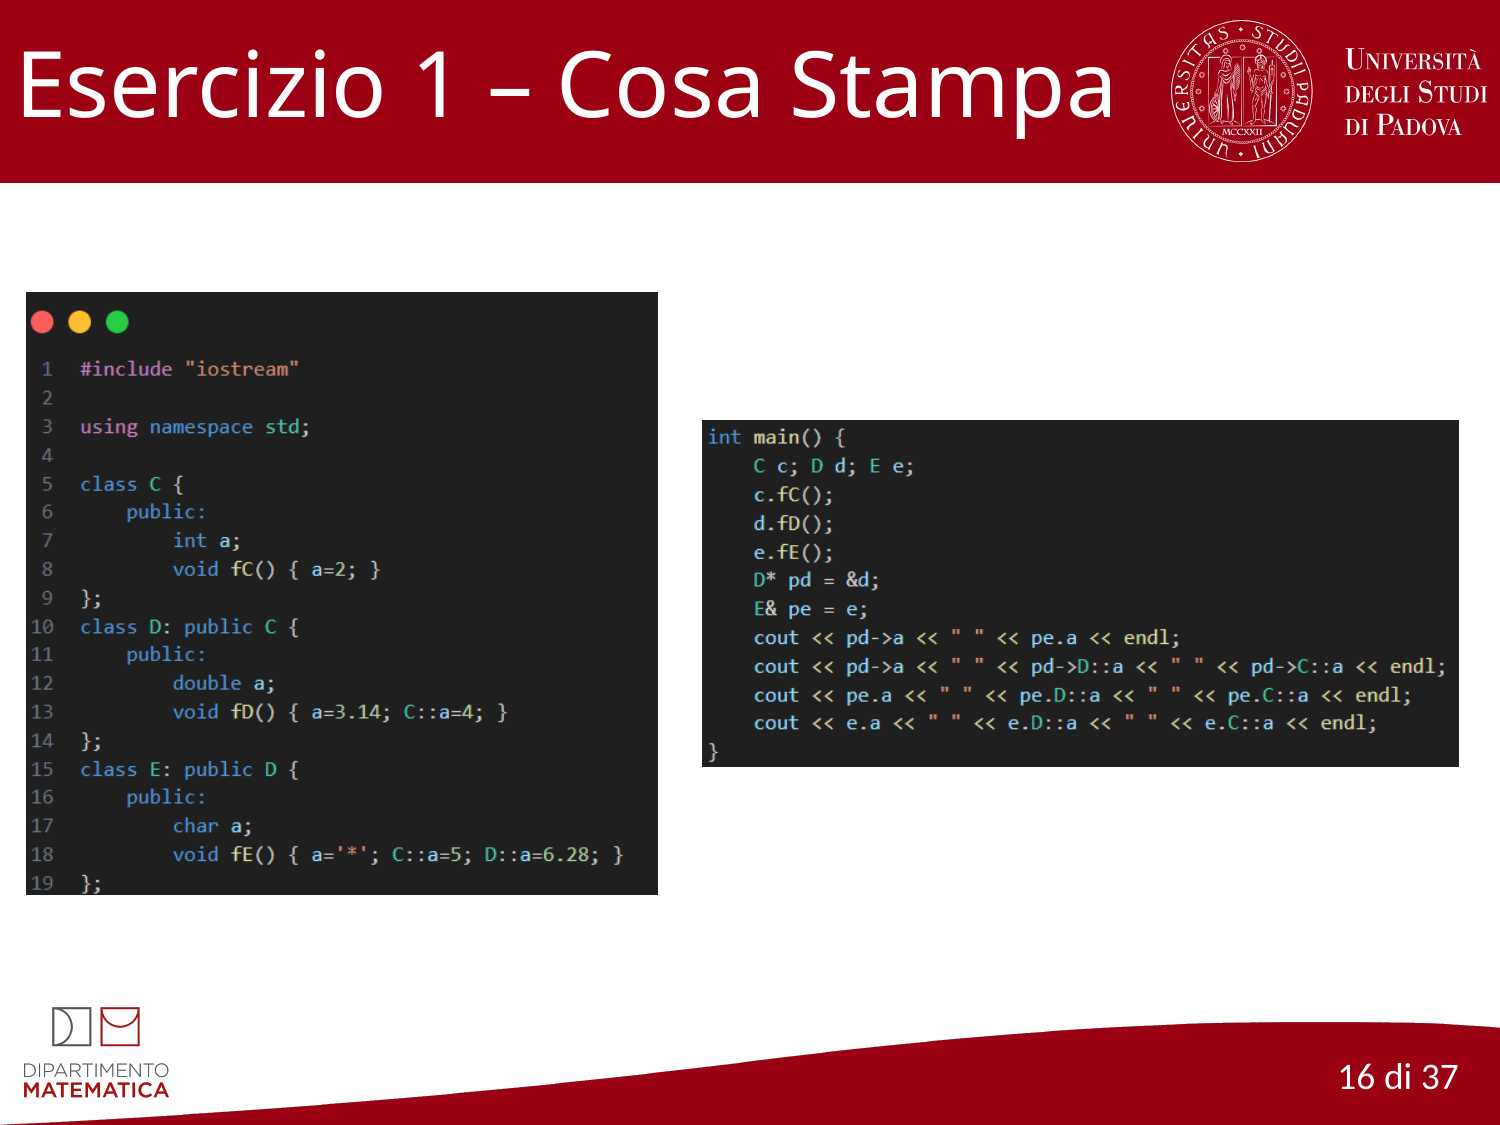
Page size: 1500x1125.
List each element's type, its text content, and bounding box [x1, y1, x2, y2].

slide_number 16 di 37 [1136, 1044, 1474, 1104]
picture [1171, 20, 1487, 162]
title Esercizio 1 – Cosa Stampa [0, 0, 1159, 179]
picture [0, 1007, 1500, 1125]
picture [702, 420, 1459, 767]
picture [26, 292, 658, 895]
